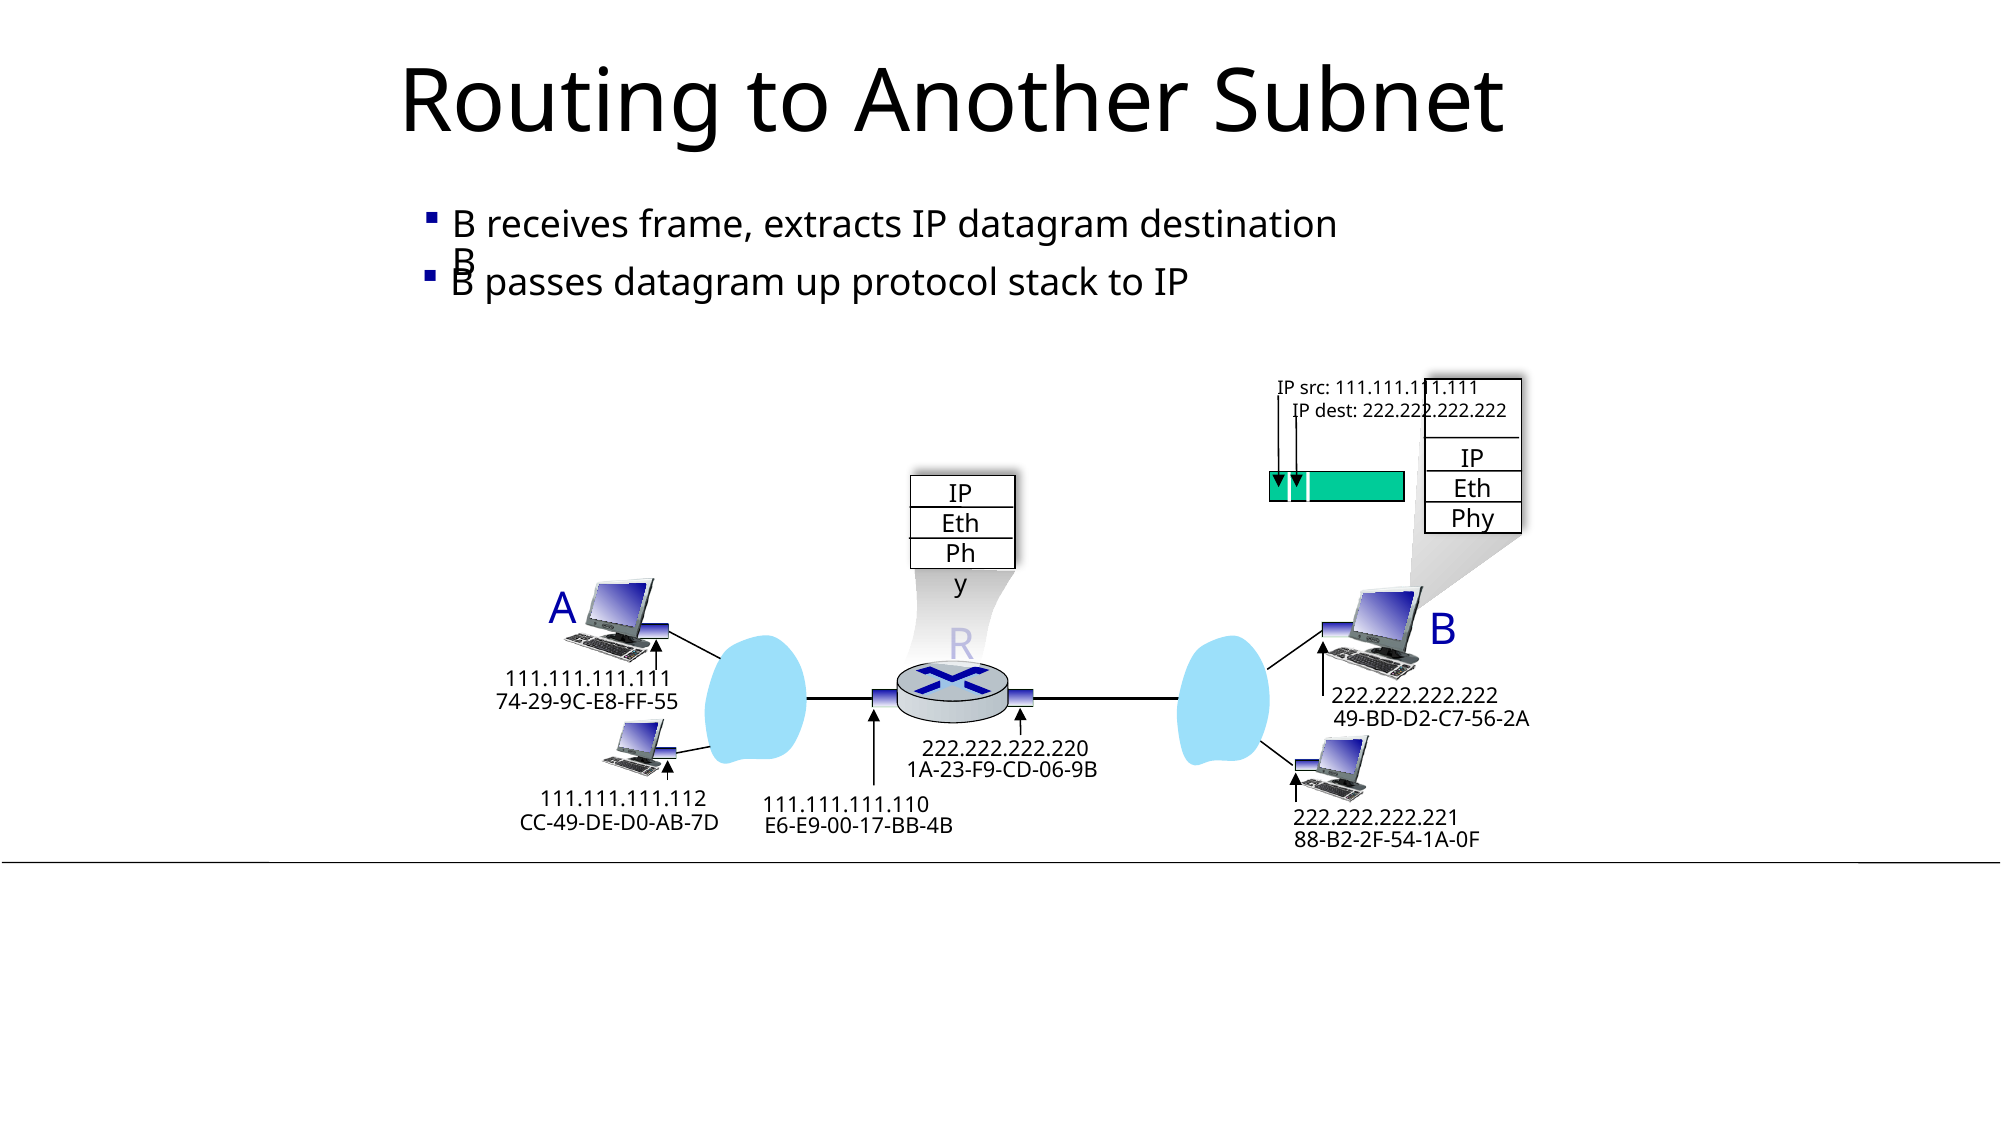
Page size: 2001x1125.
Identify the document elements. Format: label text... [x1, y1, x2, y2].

text_box [657, 640, 663, 652]
text_box CC-49-DE-D0-AB-7D [504, 800, 735, 842]
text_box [1407, 375, 1523, 616]
text_box [704, 635, 807, 764]
text_box B passes datagram up protocol stack to IP [406, 257, 1737, 347]
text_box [1301, 581, 1426, 687]
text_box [871, 661, 1033, 723]
text_box [657, 623, 669, 639]
text_box 222.222.222.220 [907, 727, 1104, 769]
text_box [1316, 674, 1548, 740]
text_box 1A-23-F9-CD-06-9B [891, 748, 1114, 790]
text_box 111.111.111.111 [490, 657, 687, 680]
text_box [1263, 368, 1521, 502]
text_box 88-B2-2F-54-1A-0F [1279, 818, 1495, 860]
title Routing to Another Subnet [211, 47, 1693, 158]
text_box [903, 410, 1015, 667]
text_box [747, 782, 971, 846]
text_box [586, 716, 665, 781]
text_box 222.222.222.221 [1278, 796, 1476, 838]
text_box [541, 574, 657, 669]
text_box 111.111.111.112 [525, 777, 722, 819]
text_box A [533, 572, 592, 640]
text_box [1282, 732, 1371, 807]
text_box [1176, 635, 1270, 766]
text_box B receives frame, extracts IP datagram destination B [408, 199, 1365, 257]
text_box [666, 760, 674, 781]
text_box [666, 747, 677, 759]
text_box B [1426, 616, 1472, 661]
text_box 74-29-9C-E8-FF-55 [481, 680, 694, 722]
